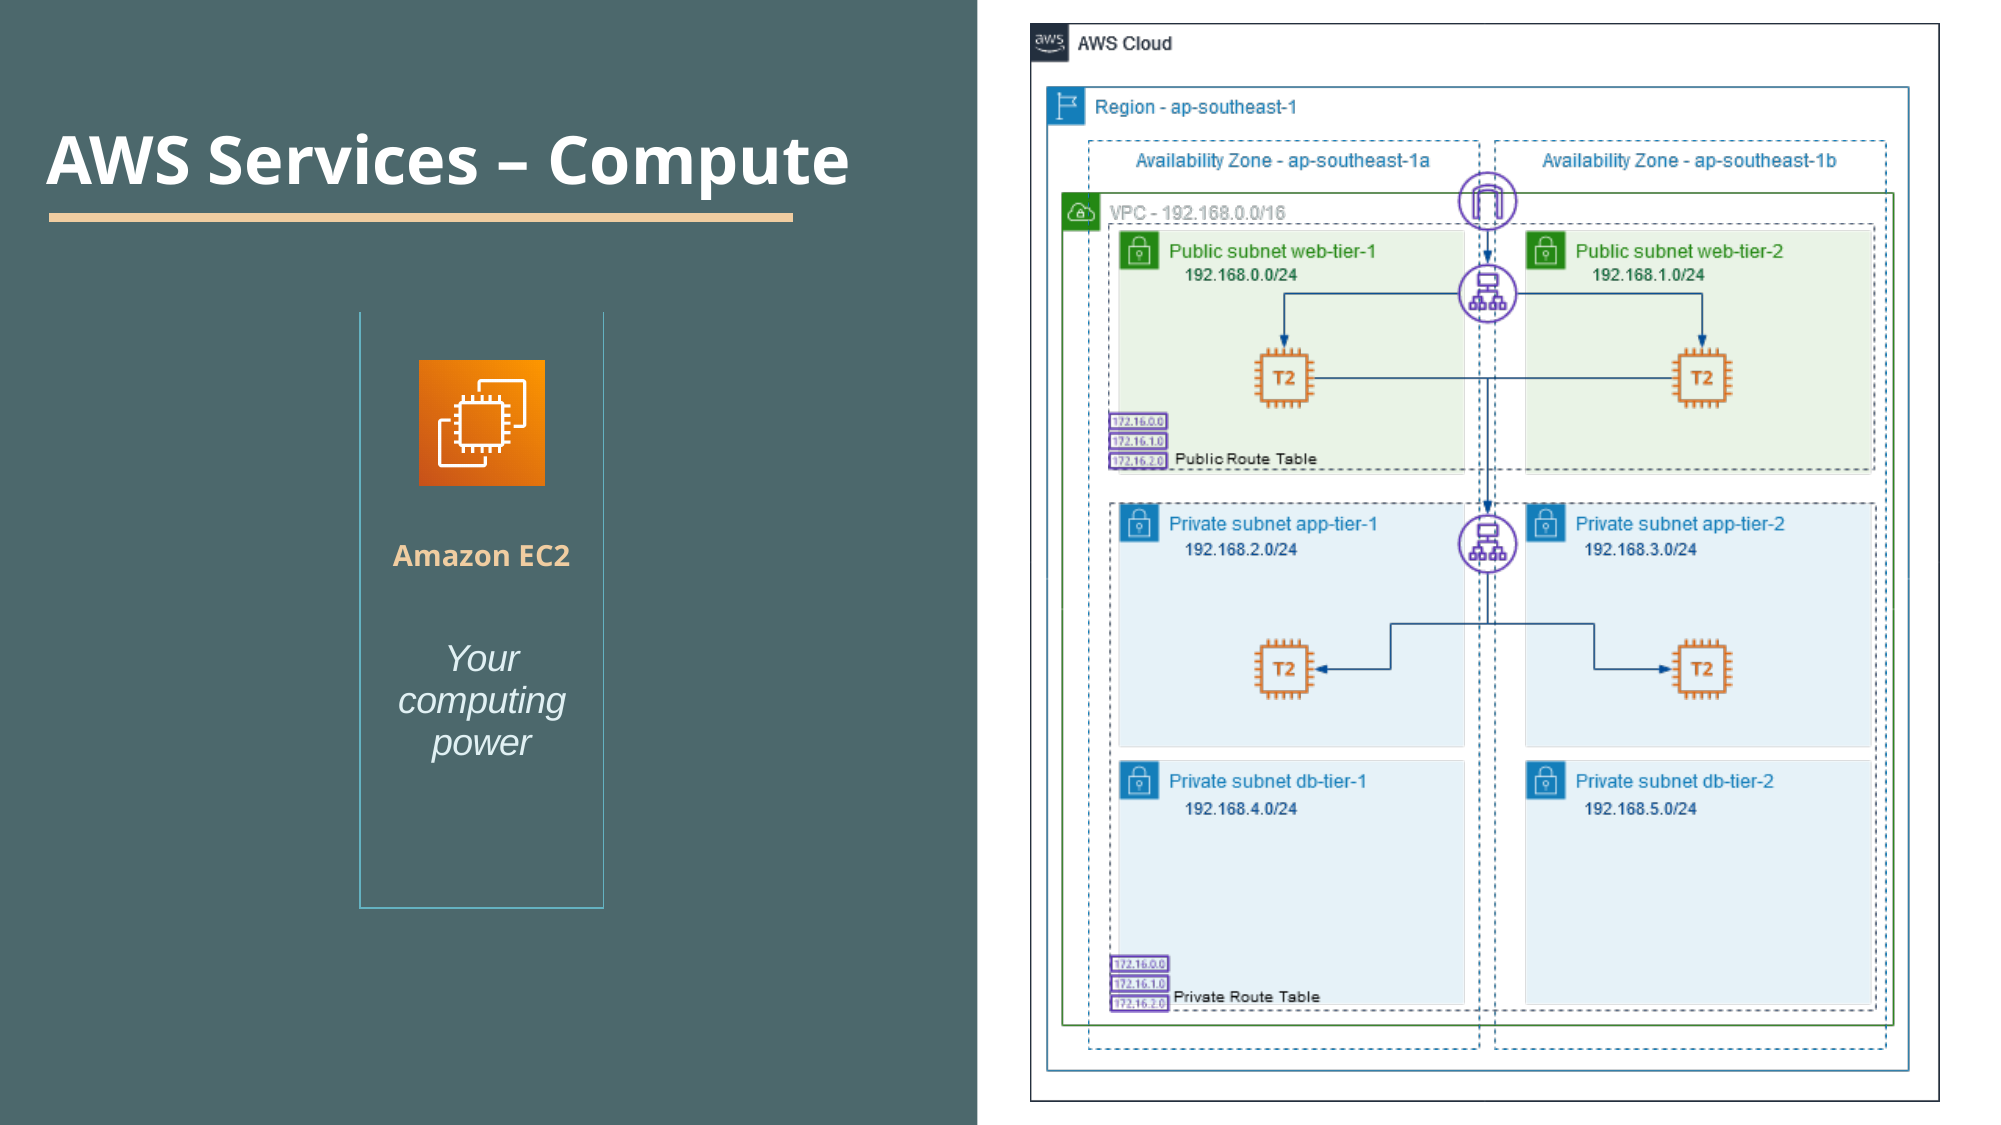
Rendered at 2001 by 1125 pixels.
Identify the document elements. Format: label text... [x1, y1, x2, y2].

picture [419, 360, 545, 486]
table_cell Your computing power [361, 630, 603, 907]
text_box [0, 0, 978, 1125]
table_header [361, 312, 603, 528]
table_cell Amazon EC2 [361, 528, 603, 630]
title AWS Services – Compute [31, 54, 1030, 272]
picture [1030, 23, 1940, 1102]
